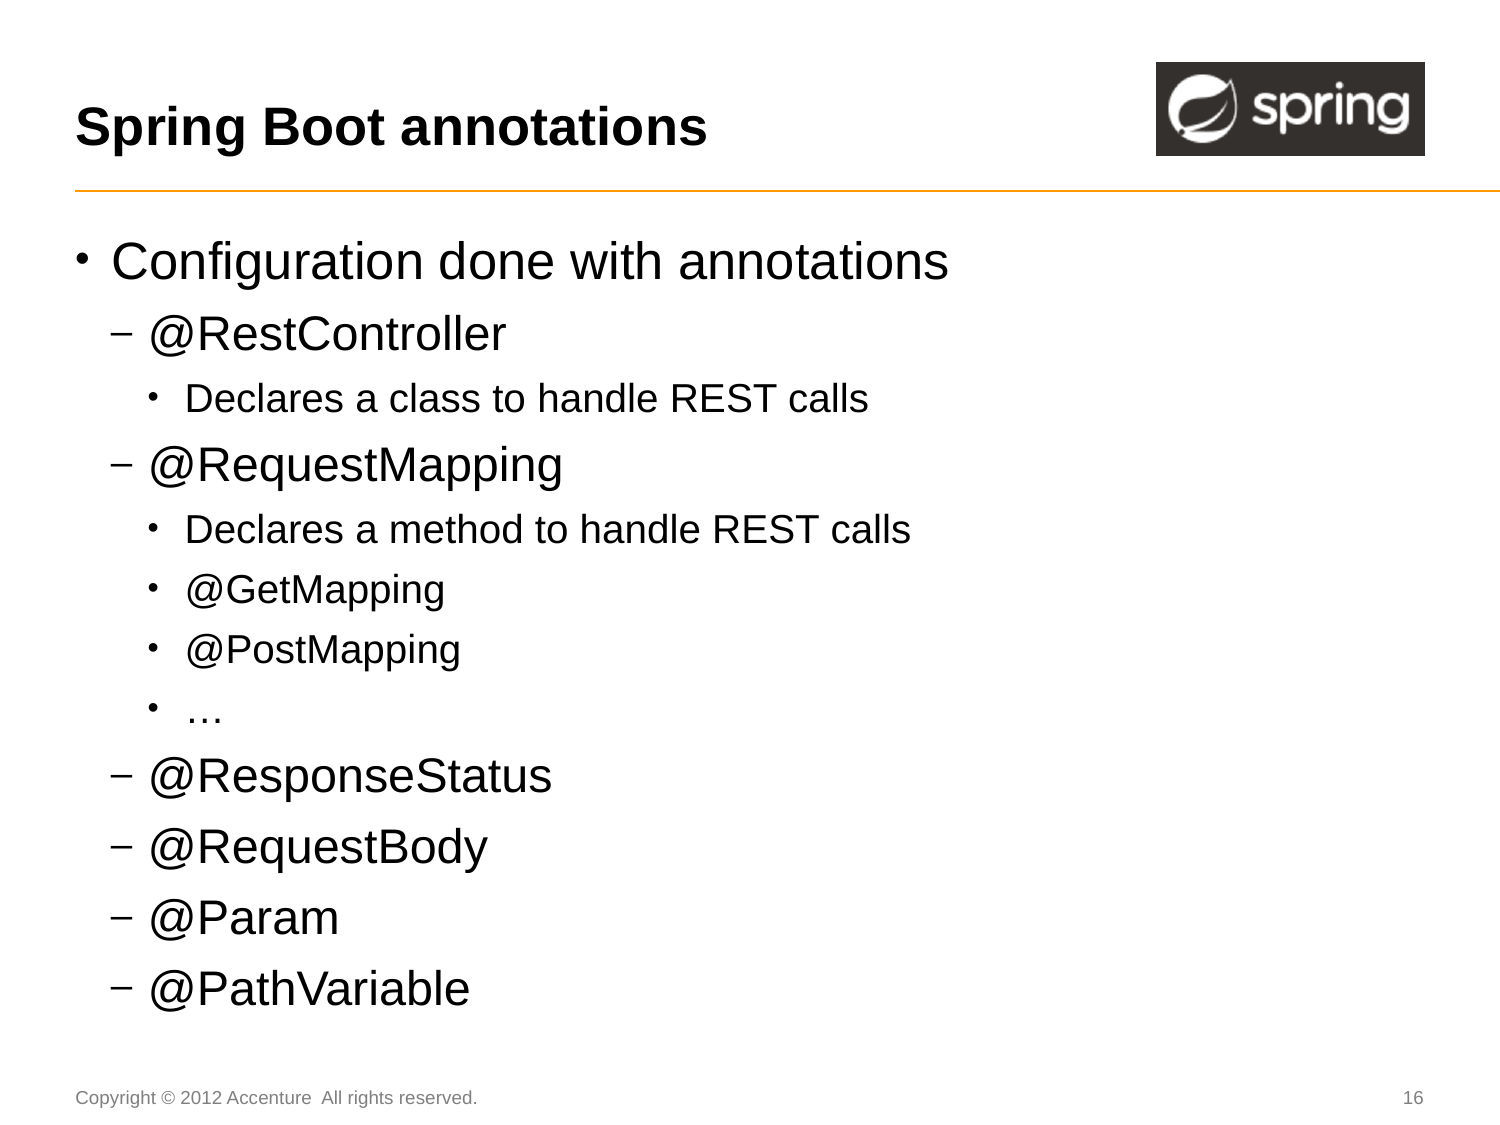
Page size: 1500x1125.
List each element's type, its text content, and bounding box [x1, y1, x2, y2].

title Spring Boot annotations [75, 27, 1422, 157]
list Configuration done with annotations @RestController Declares a class to handle REST calls @RequestMapping Declares a method to handle REST calls @GetMapping @PostMapping … @ResponseStatus @RequestBody @Param @PathVariable [75, 226, 1425, 1018]
picture [1156, 62, 1425, 157]
